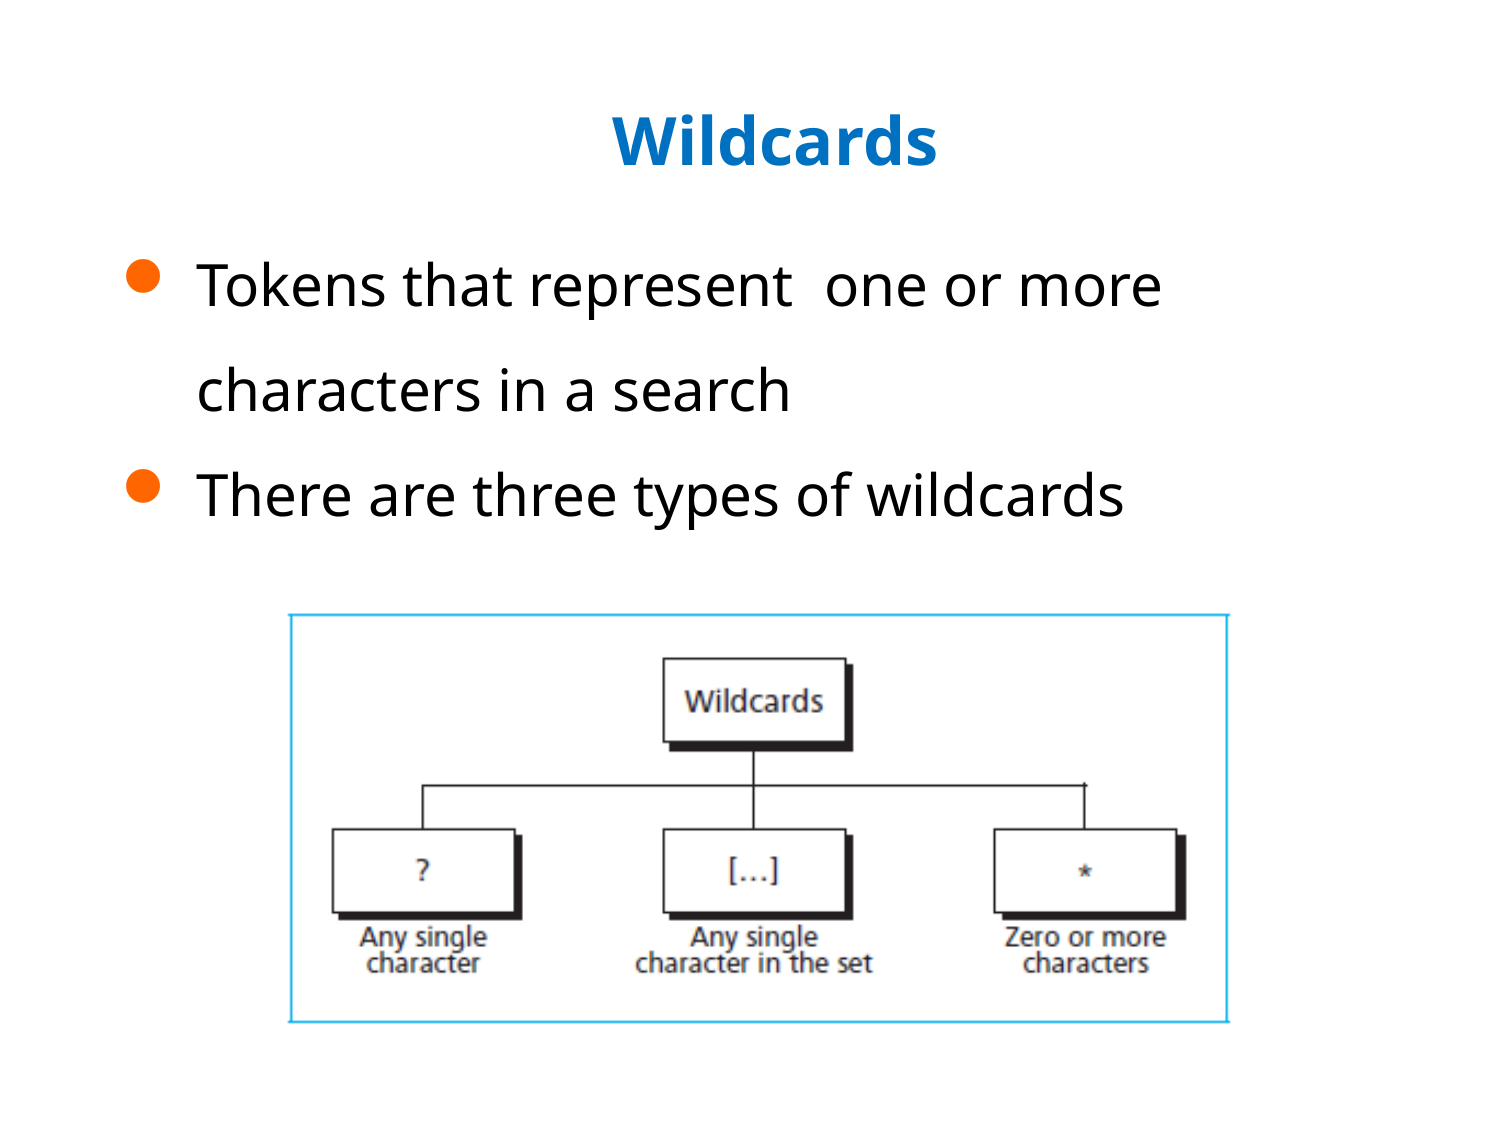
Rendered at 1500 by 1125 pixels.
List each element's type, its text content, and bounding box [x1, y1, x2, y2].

title Wildcards [74, 44, 1478, 233]
text_box Tokens that represent one or more characters in a search There are three types of wildcards [106, 206, 1411, 536]
picture [282, 609, 1235, 1029]
